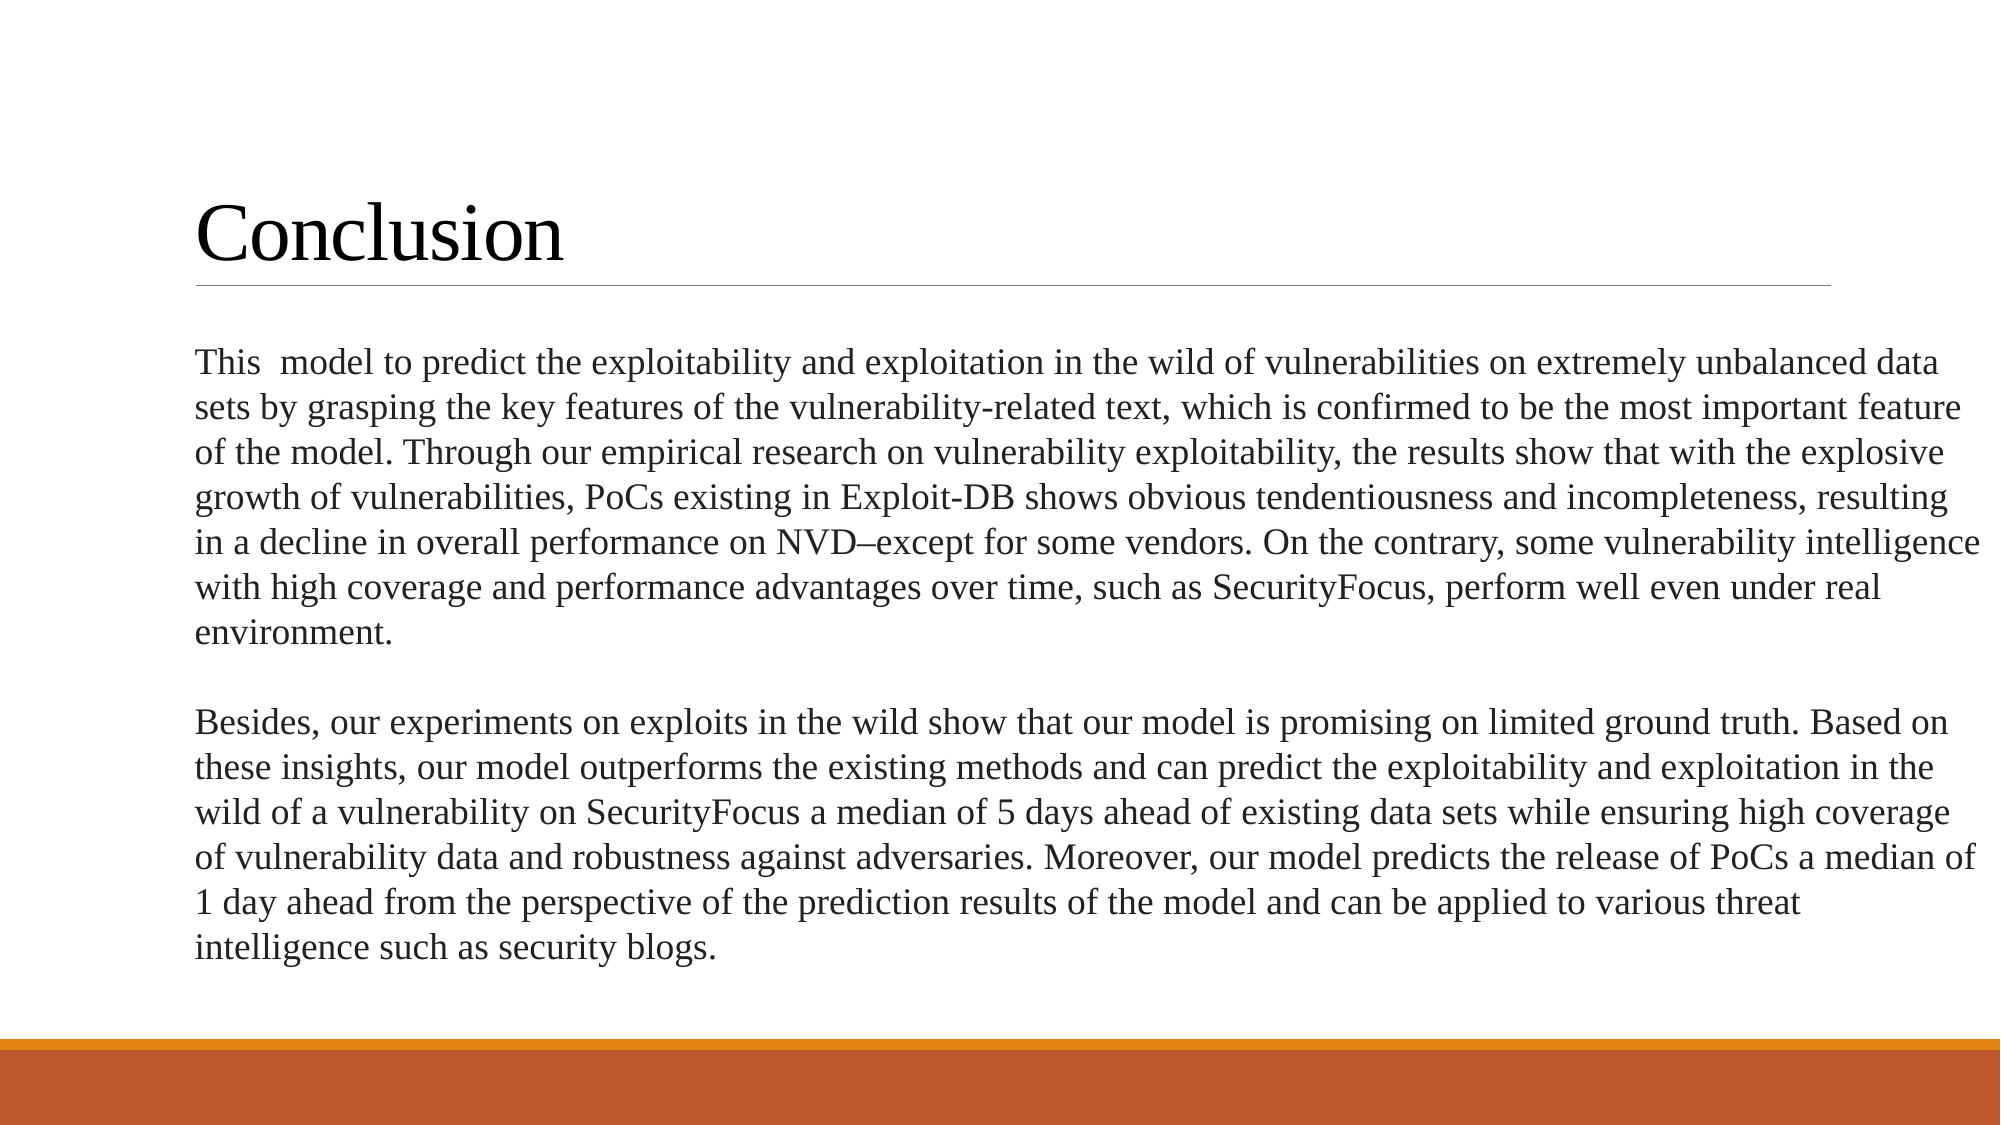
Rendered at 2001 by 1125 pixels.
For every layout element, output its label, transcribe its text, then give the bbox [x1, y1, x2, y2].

title Conclusion [179, 165, 1830, 284]
text_box This model to predict the exploitability and exploitation in the wild of vulnerabilities on extremely unbalanced data sets by grasping the key features of the vulnerability-related text, which is confirmed to be the most important feature of the model. Through our empirical research on vulnerability exploitability, the results show that with the explosive growth of vulnerabilities, PoCs existing in Exploit-DB shows obvious tendentiousness and incompleteness, resulting in a decline in overall performance on NVD–except for some vendors. On the contrary, some vulnerability intelligence with high coverage and performance advantages over time, such as SecurityFocus, perform well even under real environment. Besides, our experiments on exploits in the wild show that our model is promising on limited ground truth. Based on these insights, our model outperforms the existing methods and can predict the exploitability and exploitation in the wild of a vulnerability on SecurityFocus a median of 5 days ahead of existing data sets while ensuring high coverage of vulnerability data and robustness against adversaries. Moreover, our model predicts the release of PoCs a median of 1 day ahead from the perspective of the prediction results of the model and can be applied to various threat intelligence such as security blogs. [179, 284, 2000, 1020]
